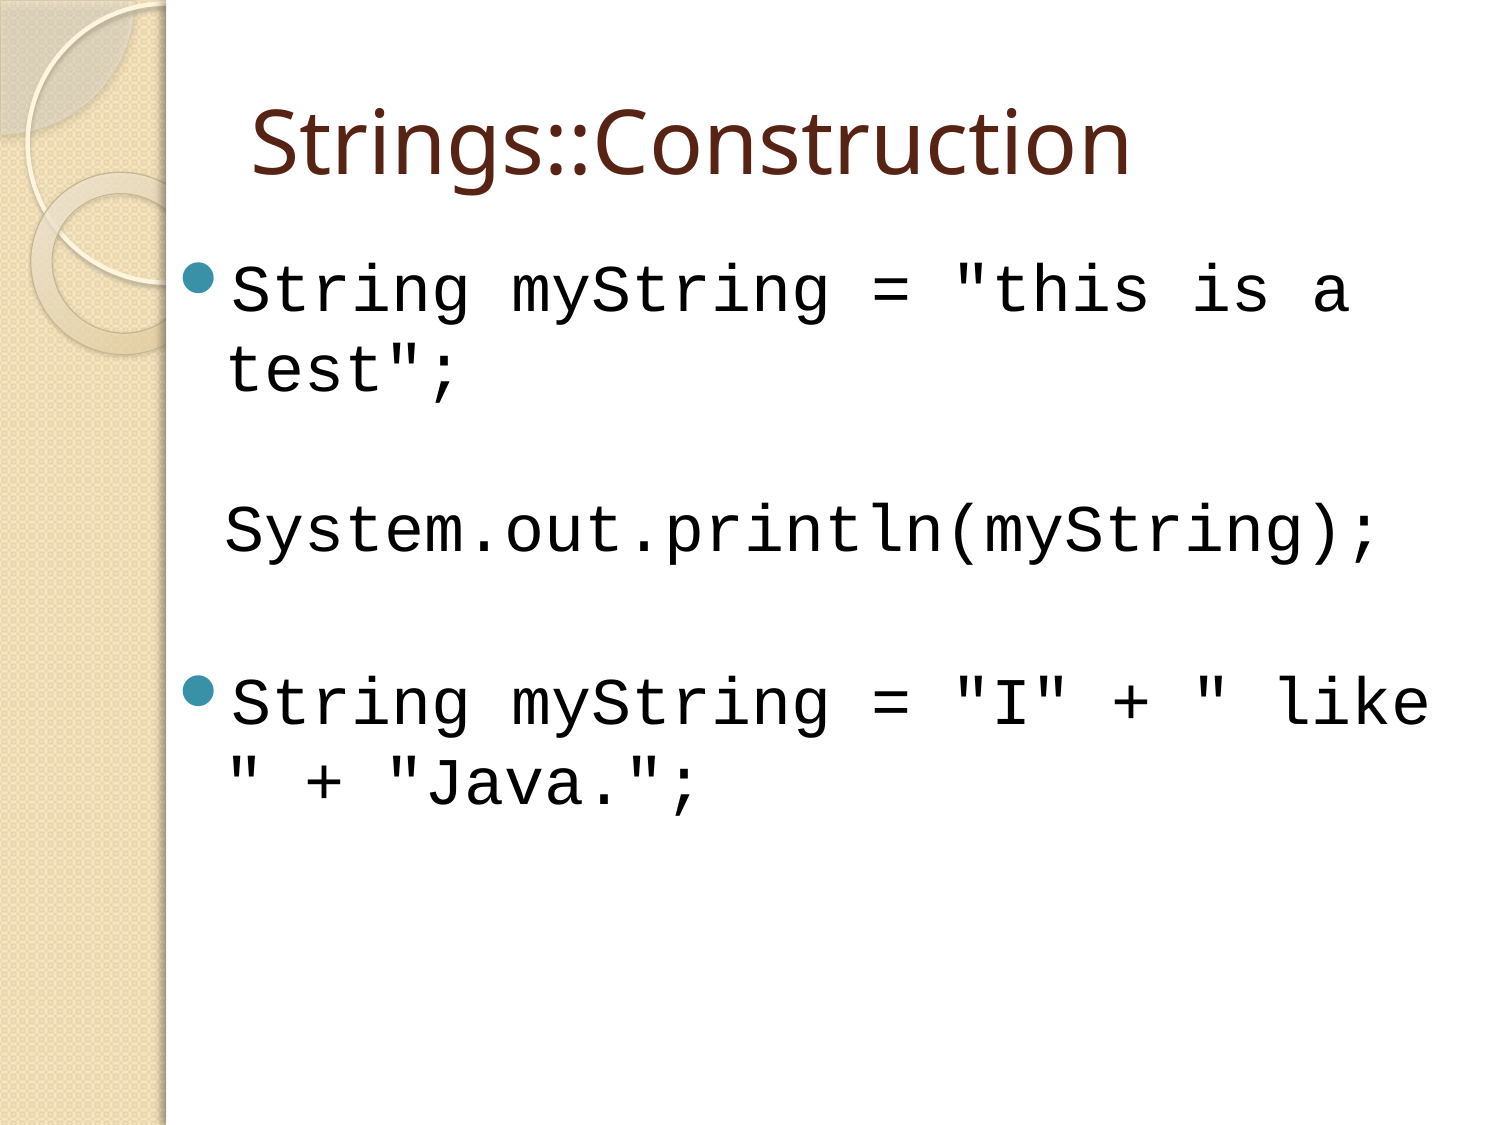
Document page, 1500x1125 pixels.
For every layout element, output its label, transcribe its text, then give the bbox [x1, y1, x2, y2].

title Strings::Construction [235, 45, 1466, 233]
list String myString = "this is a test"; System.out.println(myString); String myString = "I" + " like " + "Java."; [150, 237, 1466, 1025]
